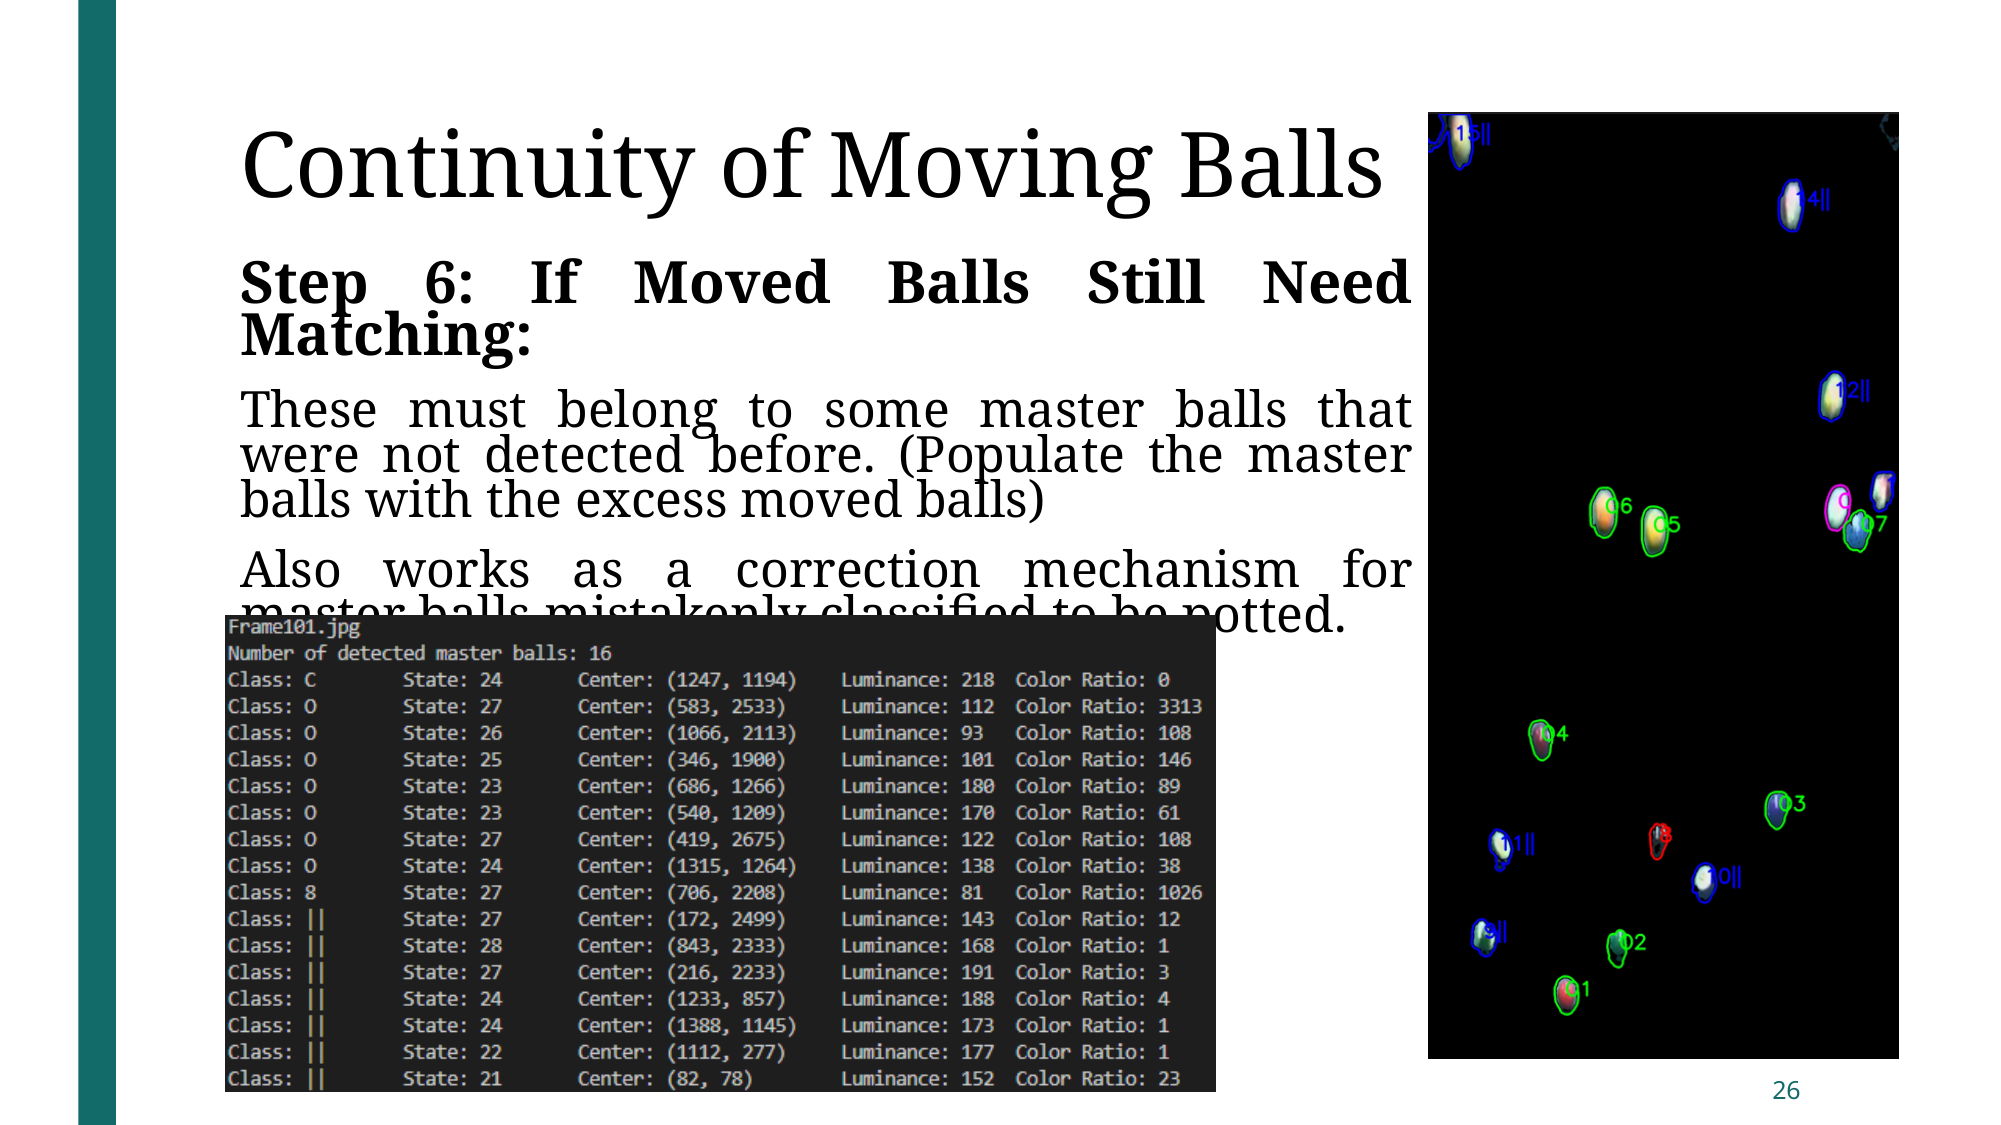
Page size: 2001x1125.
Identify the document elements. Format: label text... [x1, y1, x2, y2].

slide_number 26 [1553, 1059, 1816, 1125]
picture [1428, 112, 1900, 1059]
text_box Step 6: If Moved Balls Still Need Matching: These must belong to some master balls that were not detected before. (Populate the master balls with the excess moved balls) Also works as a correction mechanism for master balls mistakenly classified to be potted. [224, 253, 1429, 1125]
text_box Continuity of Moving Balls [224, 112, 1428, 225]
picture [224, 615, 1216, 1092]
